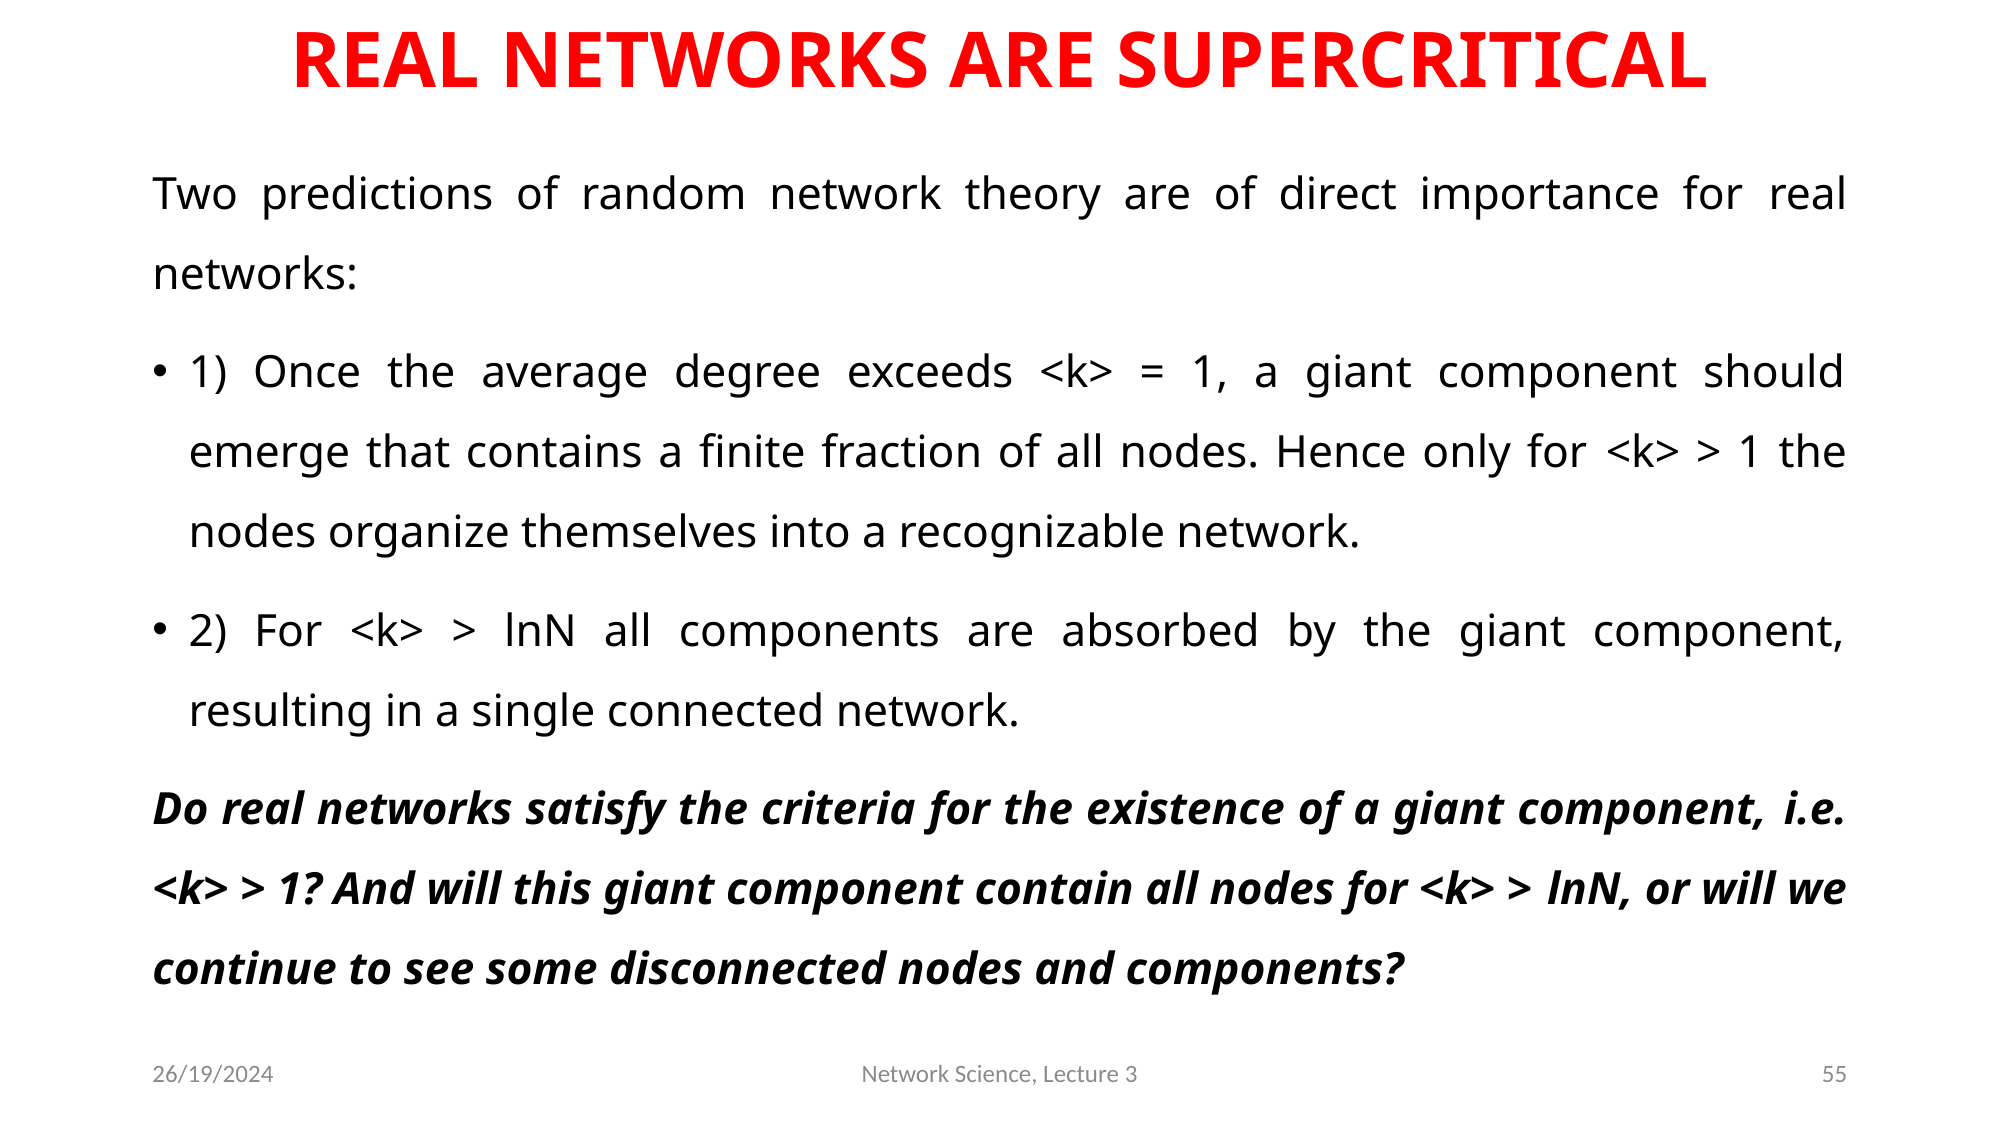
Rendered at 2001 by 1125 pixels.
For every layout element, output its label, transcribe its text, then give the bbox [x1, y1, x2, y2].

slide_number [137, 1042, 588, 1103]
footer Network Science, Lecture 3 [662, 1042, 1338, 1103]
list Two predictions of random network theory are of direct importance for real networks: 1) Once the average degree exceeds <k> = 1, a giant component should emerge that contains a finite fraction of all nodes. Hence only for <k> > 1 the nodes organize themselves into a recognizable network. 2) For <k> > lnN all components are absorbed by the giant component, resulting in a single connected network. Do real networks satisfy the criteria for the existence of a giant component, i.e. <k> > 1? And will this giant component contain all nodes for <k> > lnN, or will we continue to see some disconnected nodes and components? [137, 130, 1863, 1014]
slide_number 55 [1412, 1042, 1863, 1103]
title REAL NETWORKS ARE SUPERCRITICAL [137, 12, 1863, 112]
